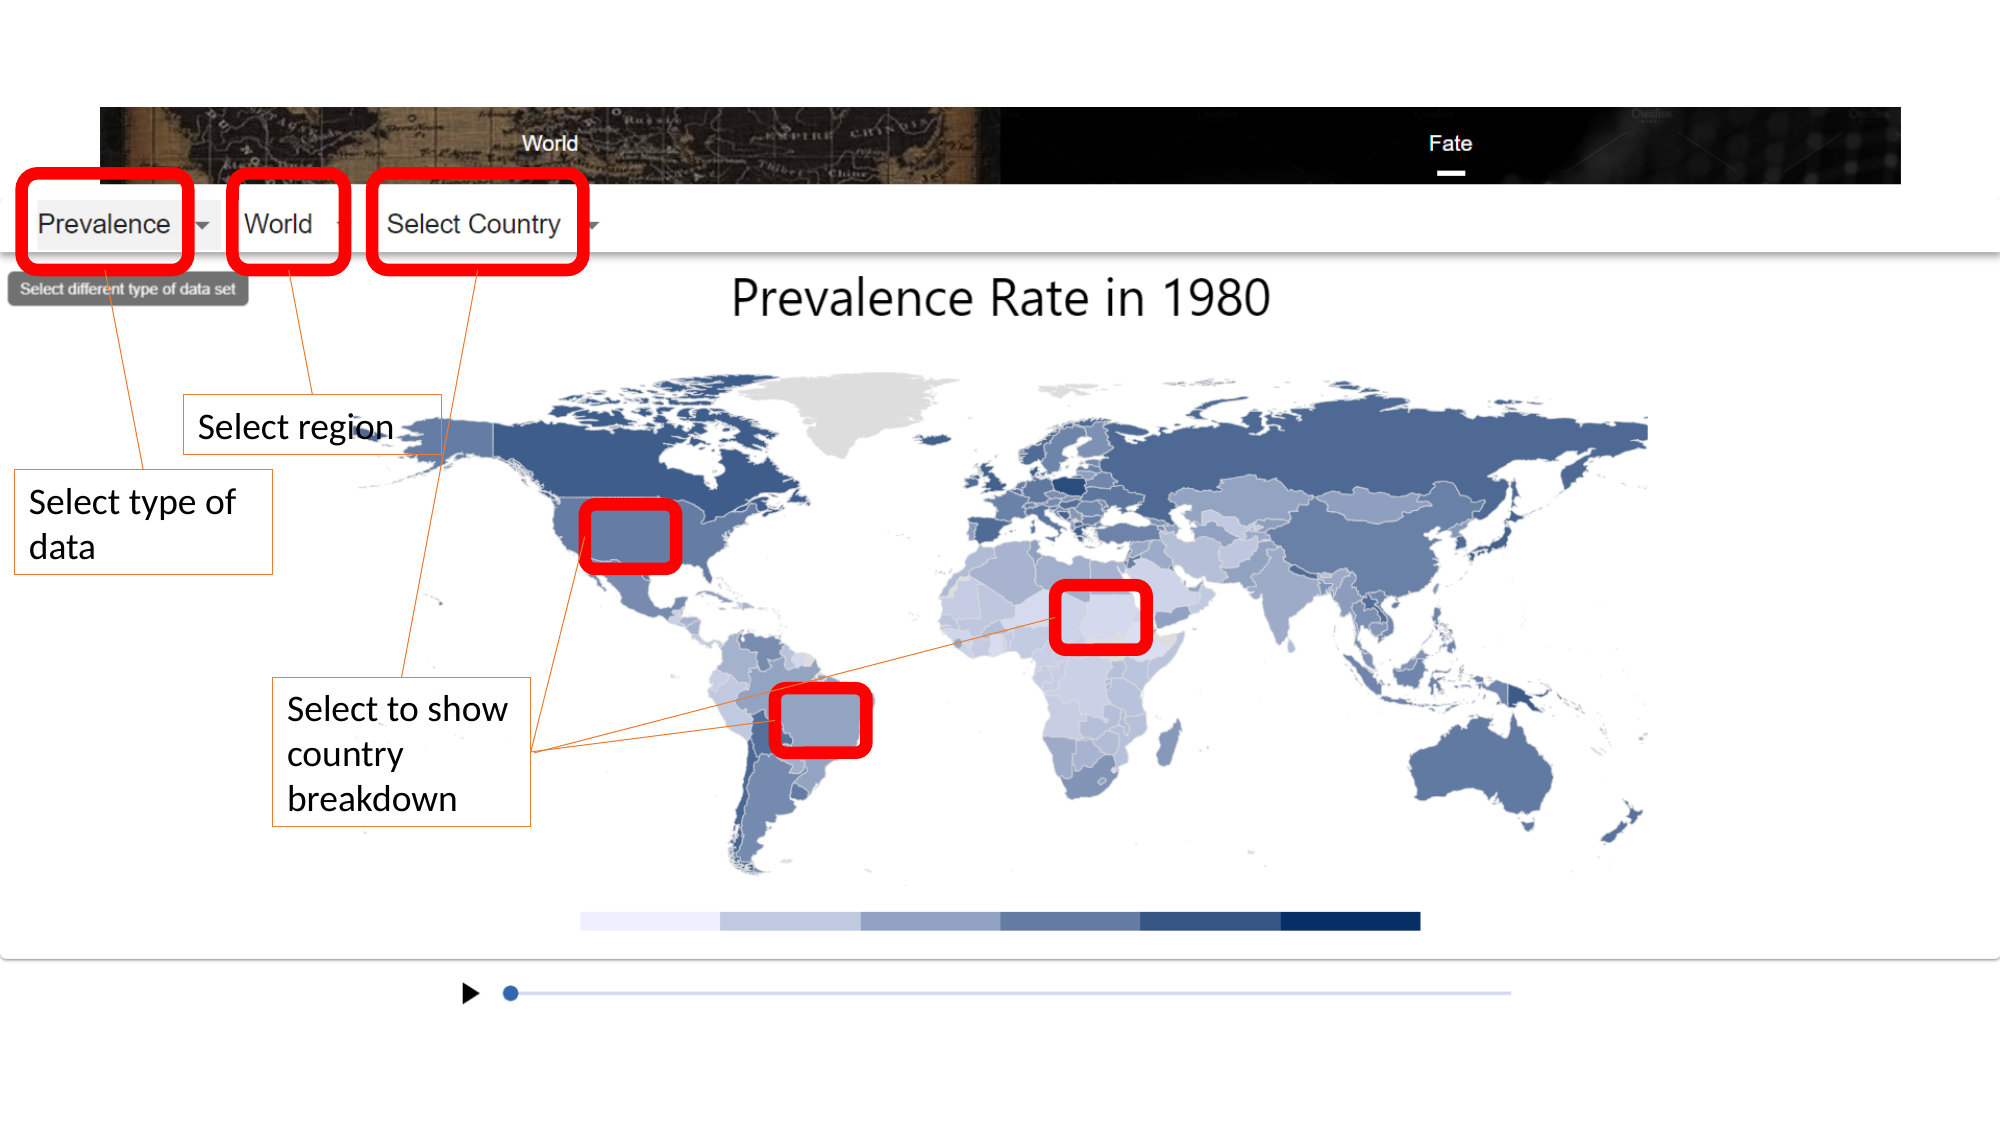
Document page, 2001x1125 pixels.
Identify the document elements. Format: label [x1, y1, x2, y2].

picture [0, 107, 2000, 1009]
text_box [401, 269, 478, 678]
text_box [104, 269, 144, 470]
text_box [534, 617, 1056, 753]
text_box [288, 269, 313, 395]
text_box [530, 720, 534, 753]
text_box [530, 536, 585, 720]
